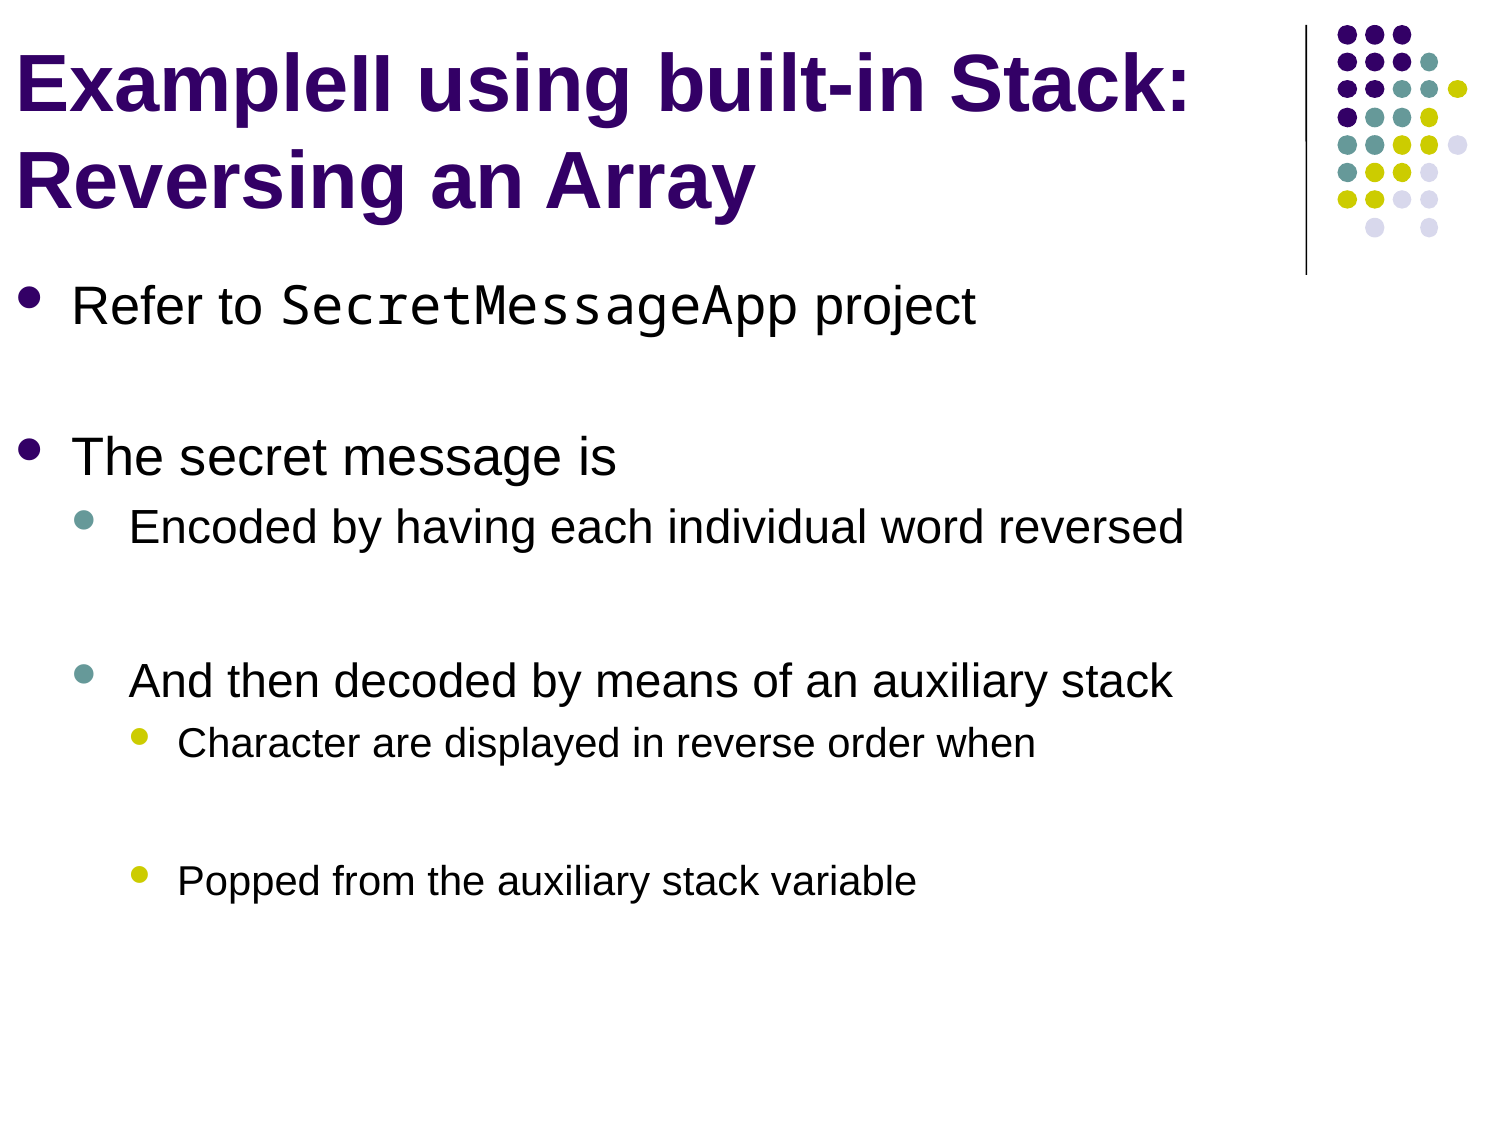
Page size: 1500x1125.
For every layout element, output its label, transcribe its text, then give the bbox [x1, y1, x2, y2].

list Refer to SecretMessageApp project The secret message is Encoded by having each individual word reversed And then decoded by means of an auxiliary stack Character are displayed in reverse order when Popped from the auxiliary stack variable [0, 262, 1500, 1125]
title ExampleII using built-in Stack: Reversing an Array [0, 0, 1313, 233]
